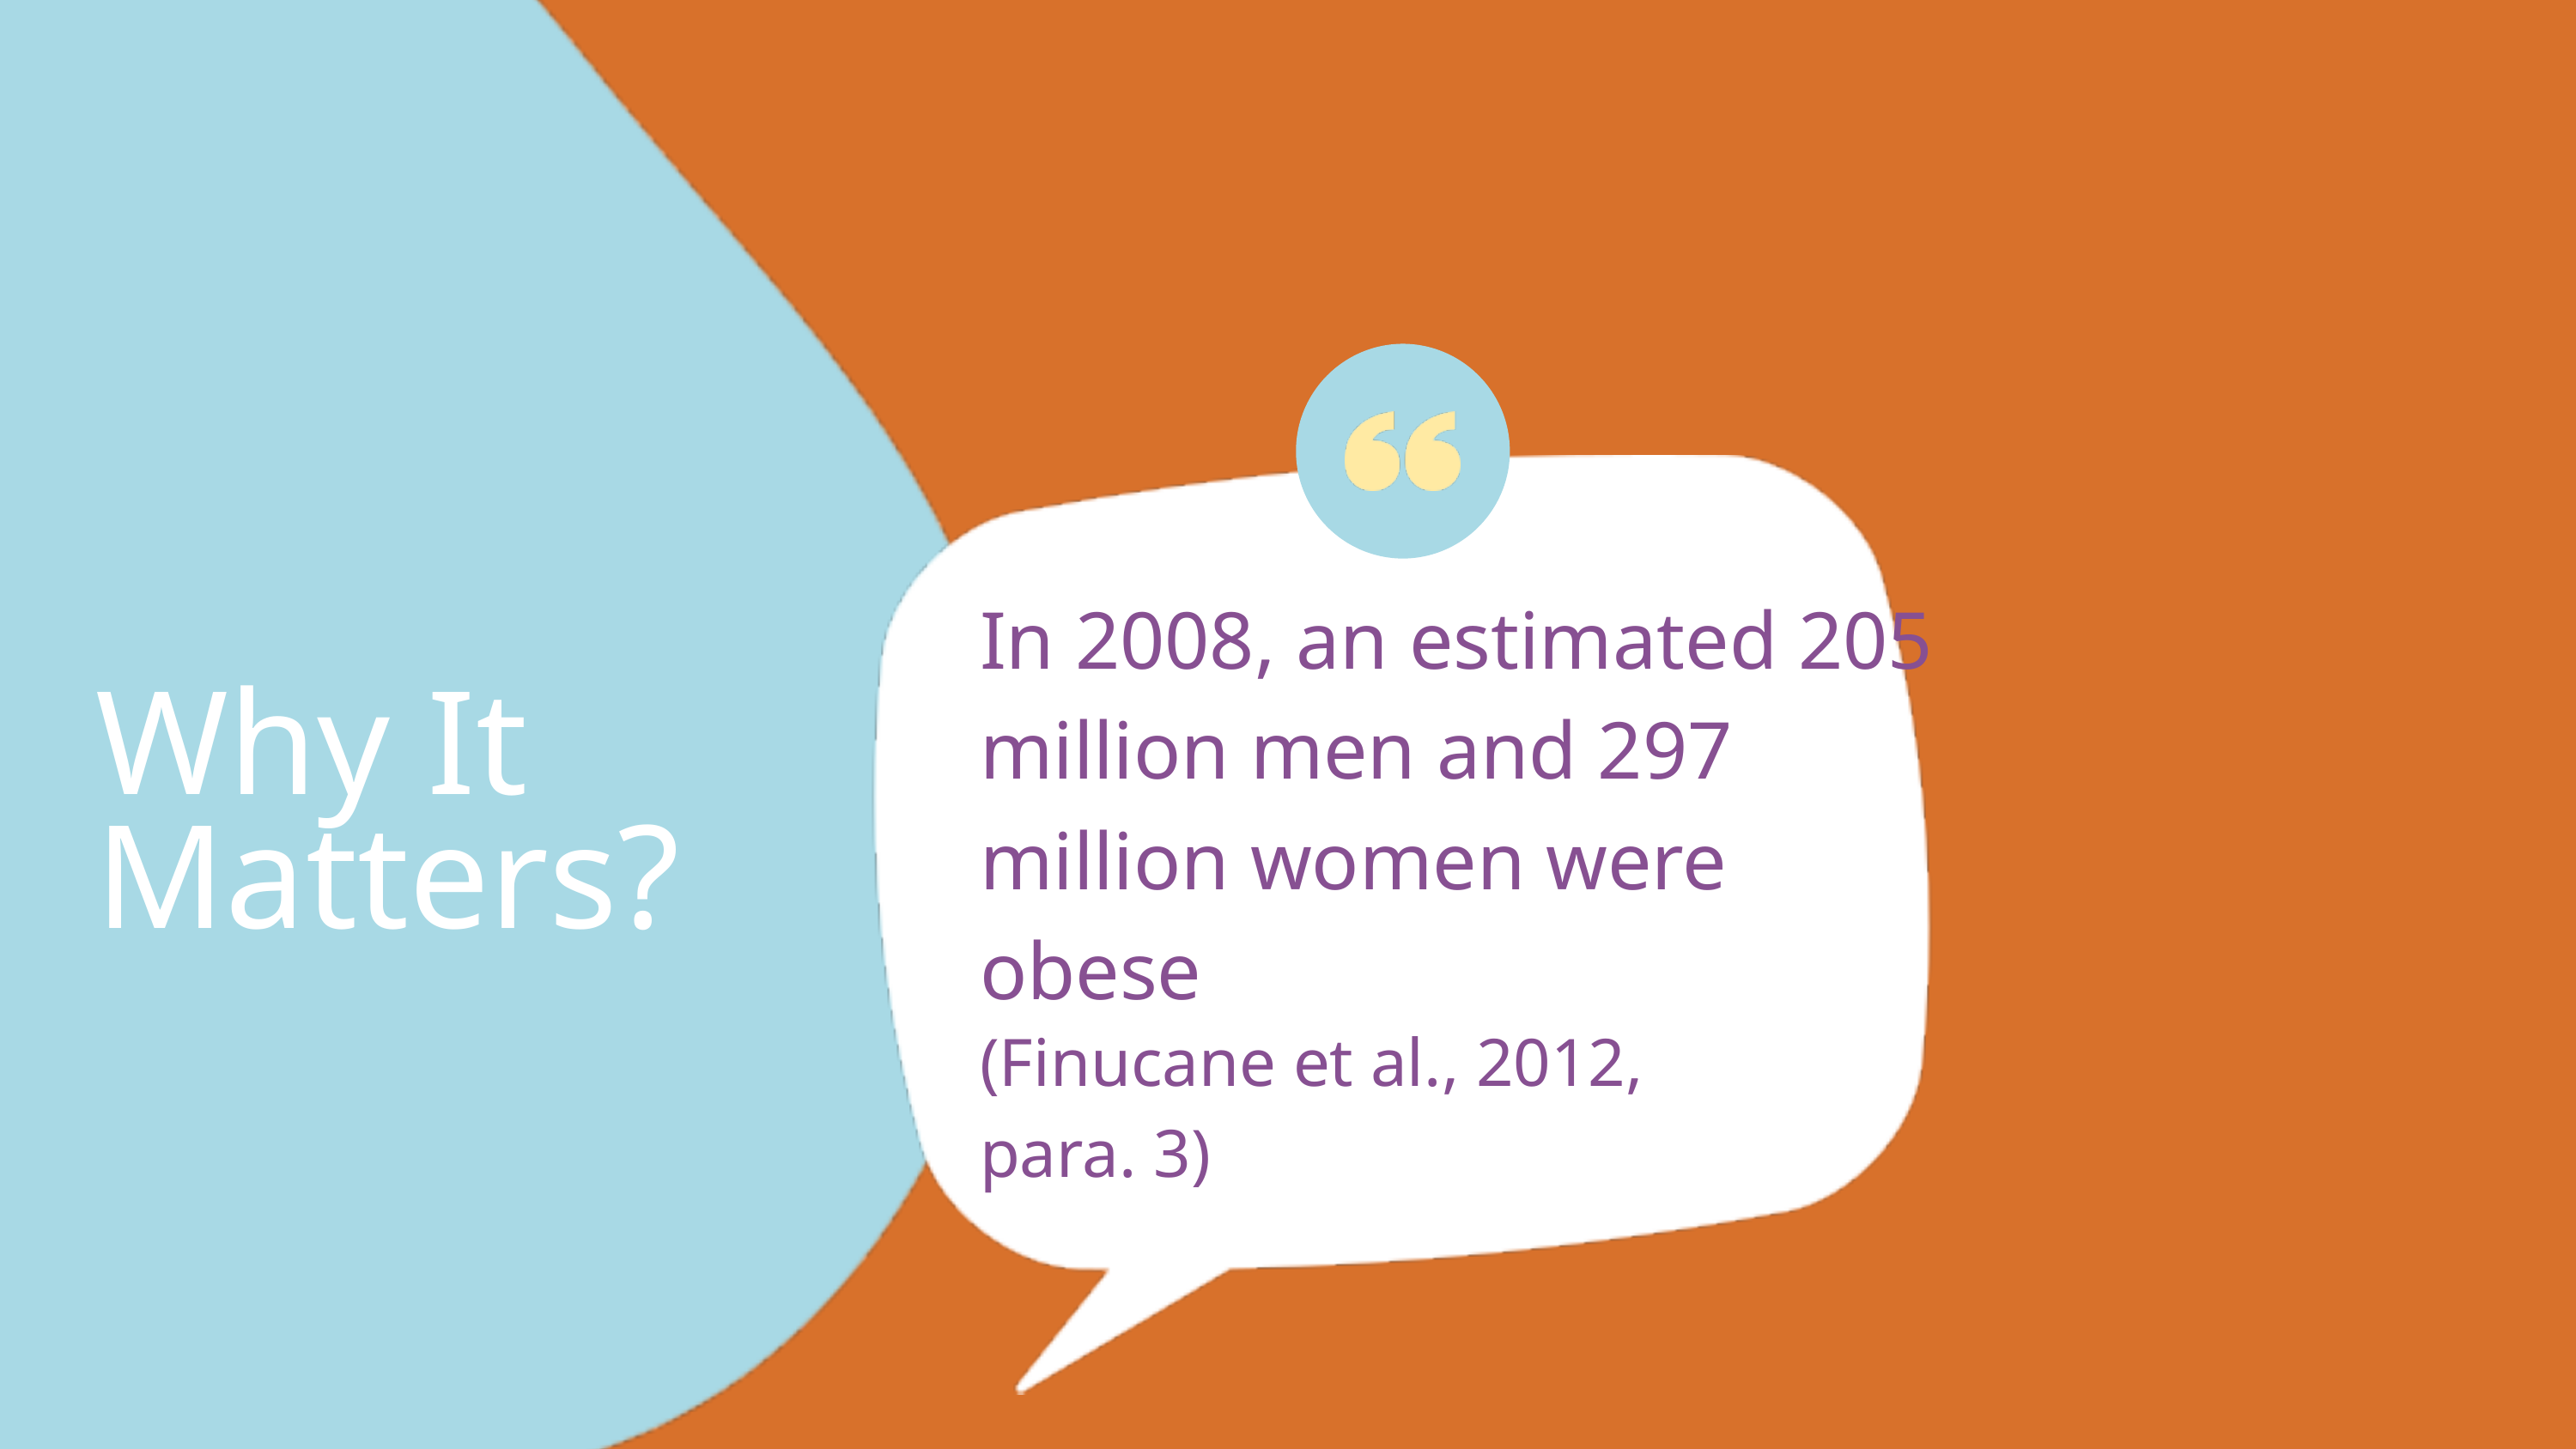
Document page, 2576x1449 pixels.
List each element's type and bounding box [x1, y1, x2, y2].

picture [1345, 411, 1461, 492]
text_box [1295, 343, 1511, 559]
picture [0, 0, 1935, 1449]
